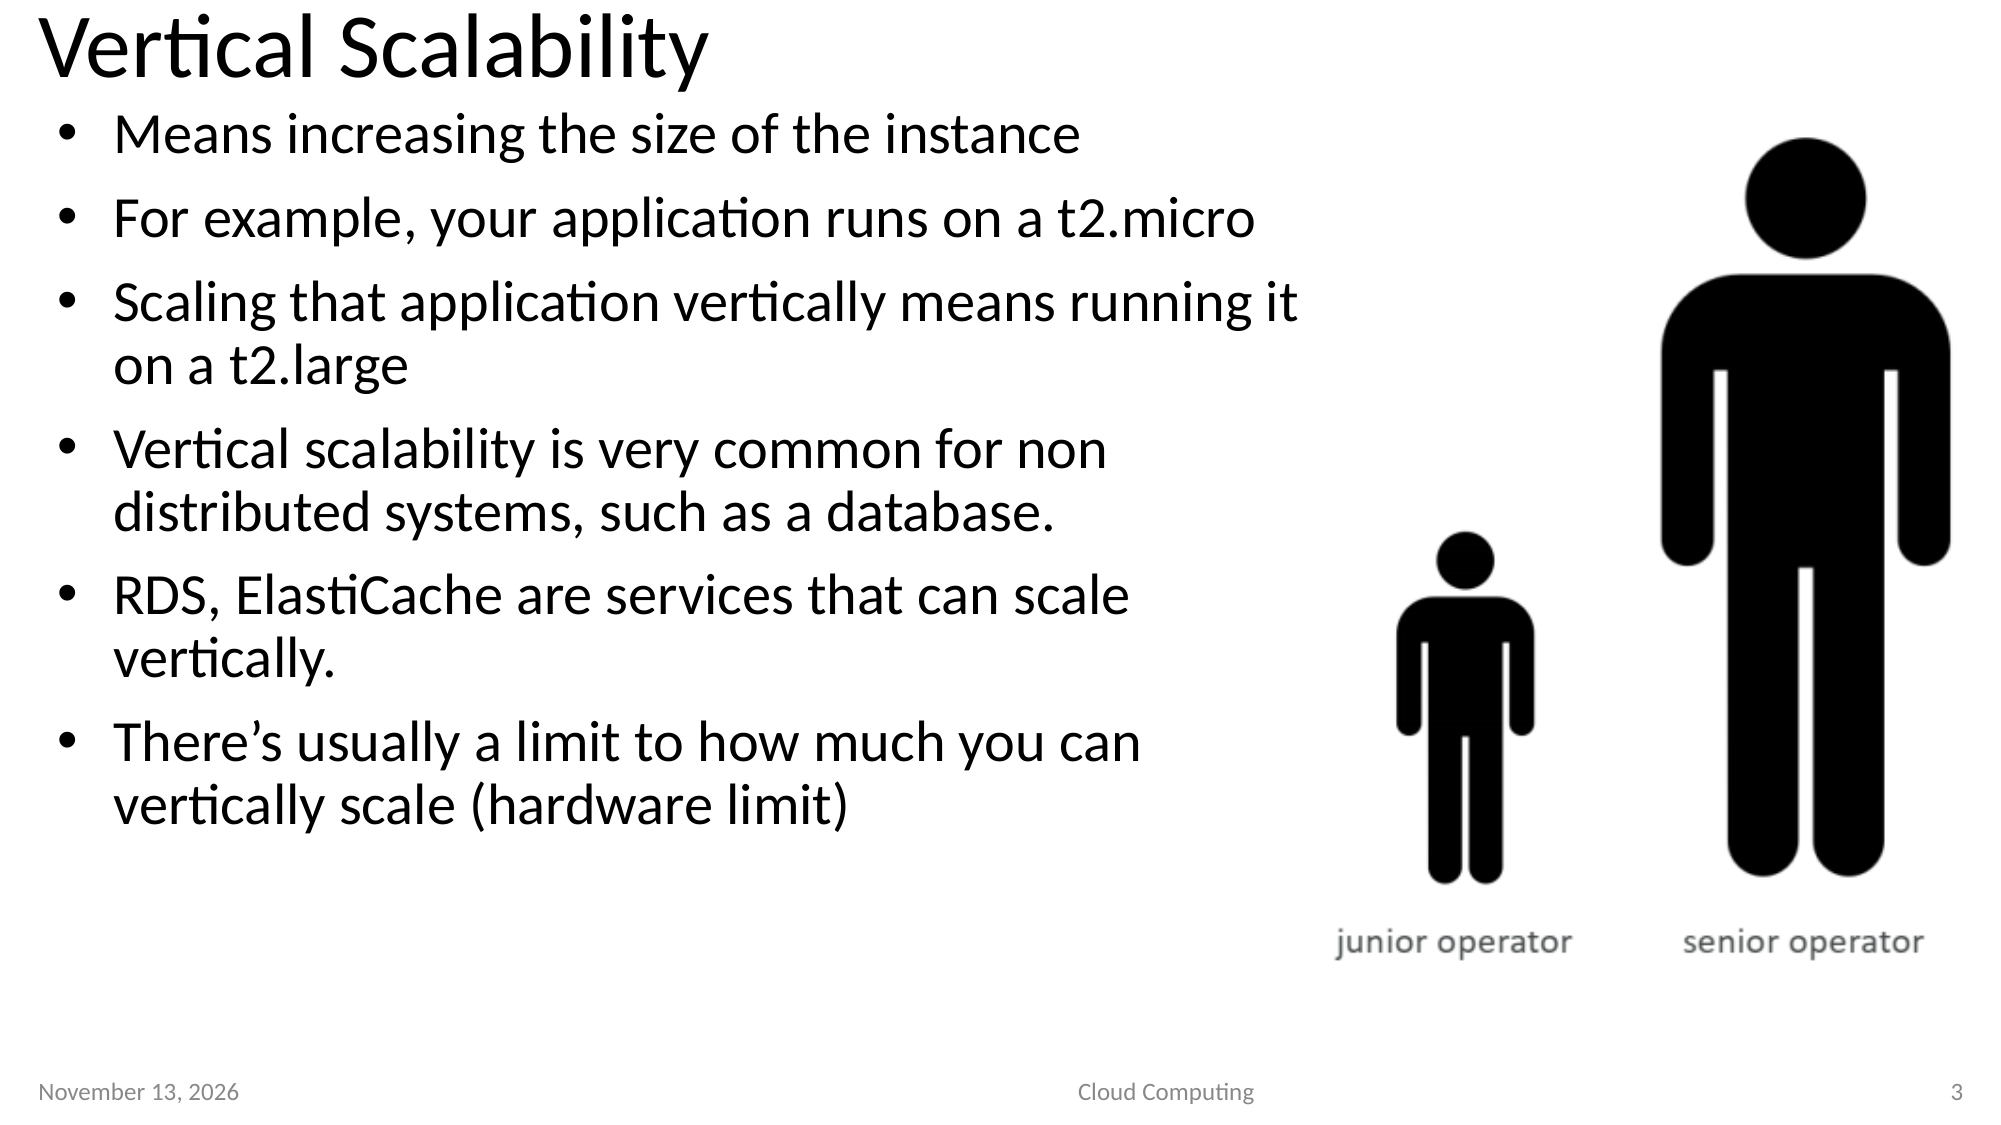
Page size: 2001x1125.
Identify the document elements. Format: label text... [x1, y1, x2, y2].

slide_number 3 [1859, 1060, 1979, 1121]
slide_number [23, 1060, 474, 1121]
footer Cloud Computing [483, 1060, 1850, 1121]
title Vertical Scalability [23, 0, 1979, 96]
picture [1328, 132, 1965, 972]
list Means increasing the size of the instance For example, your application runs on a t2.micro Scaling that application vertically means running it on a t2.large Vertical scalability is very common for non distributed systems, such as a database. RDS, ElastiCache are services that can scale vertically. There’s usually a limit to how much you can vertically scale (hardware limit) [23, 95, 1335, 1061]
